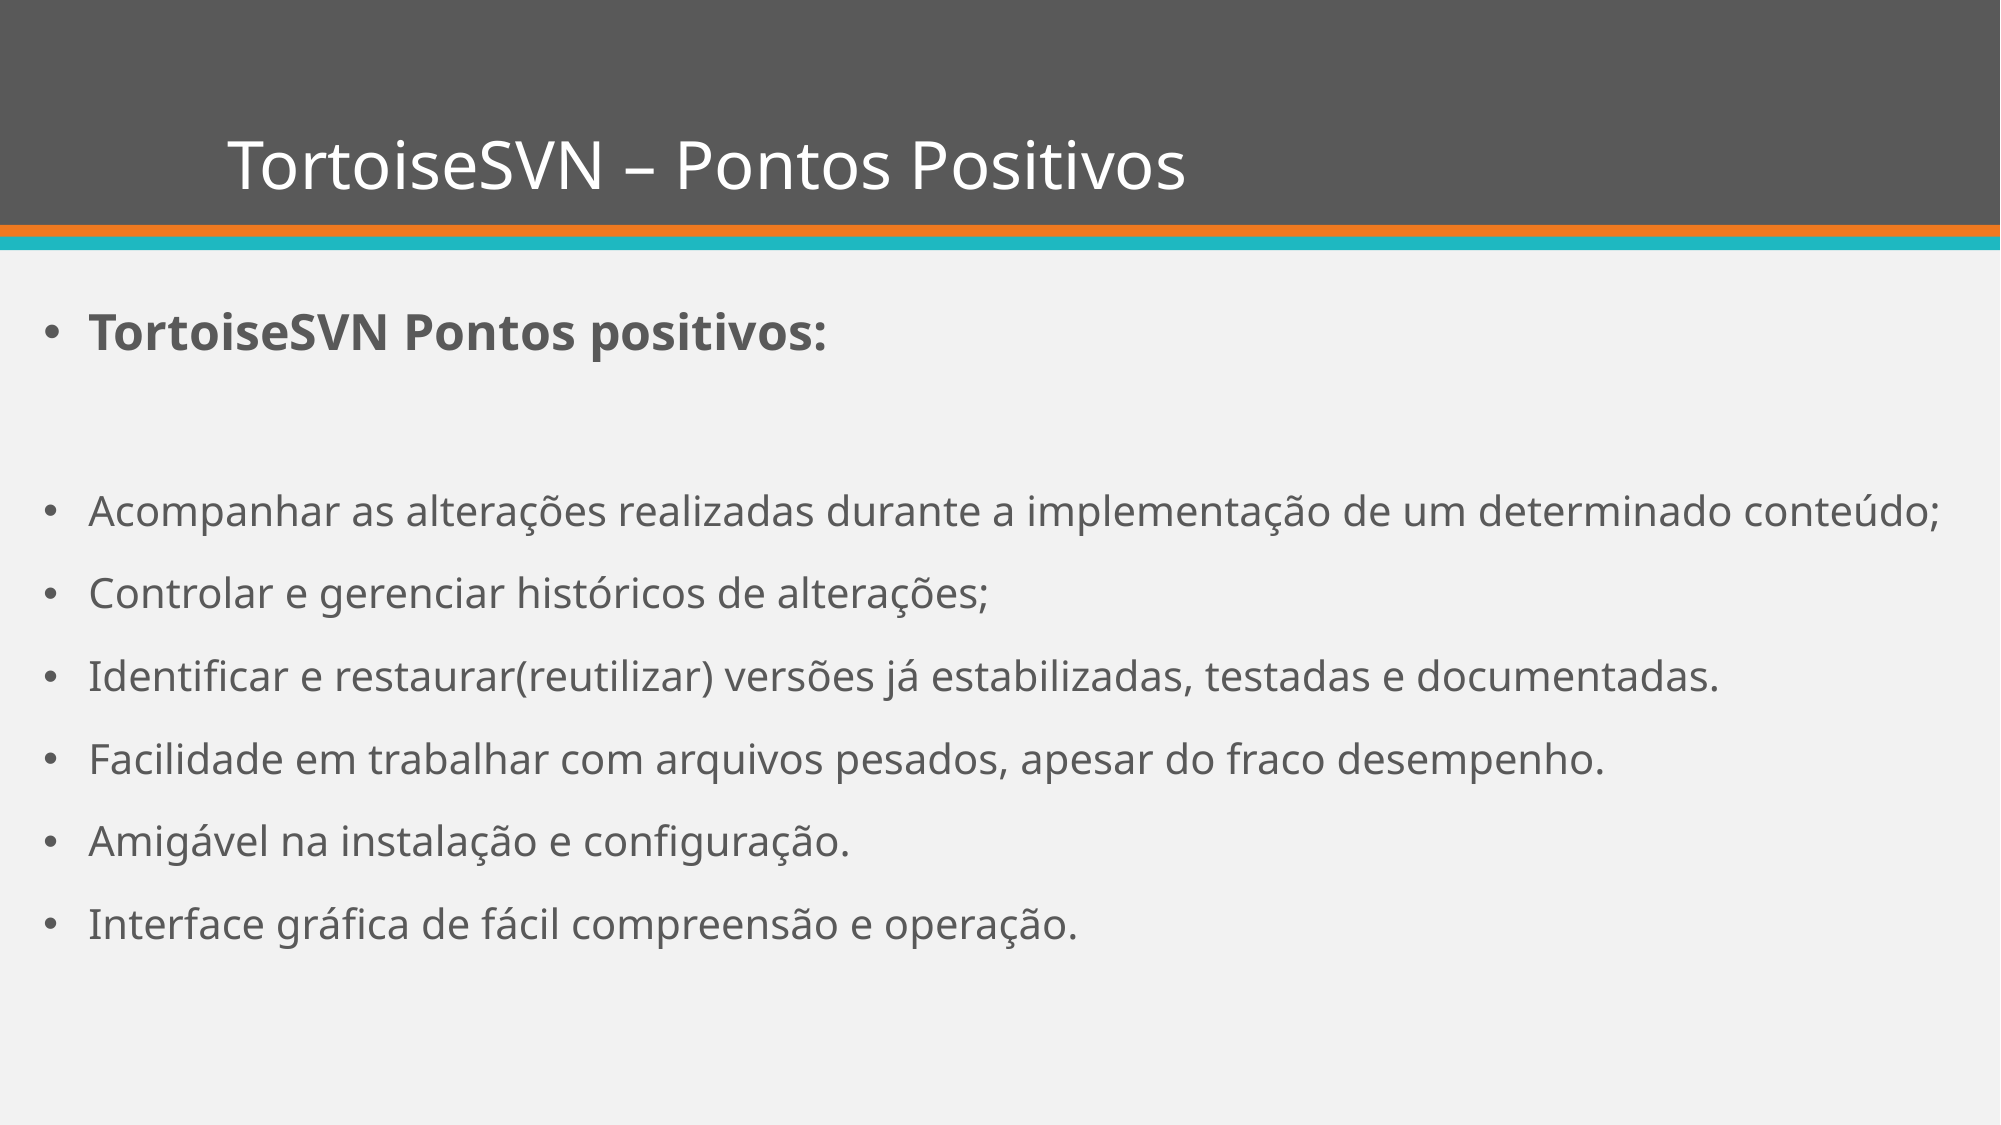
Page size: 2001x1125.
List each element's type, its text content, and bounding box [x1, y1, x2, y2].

list TortoiseSVN Pontos positivos: Acompanhar as alterações realizadas durante a implementação de um determinado conteúdo; Controlar e gerenciar históricos de alterações; Identificar e restaurar(reutilizar) versões já estabilizadas, testadas e documentadas. Facilidade em trabalhar com arquivos pesados, apesar do fraco desempenho. Amigável na instalação e configuração. Interface gráfica de fácil compreensão e operação. [28, 299, 1965, 1101]
title TortoiseSVN – Pontos Positivos [212, 41, 1788, 212]
